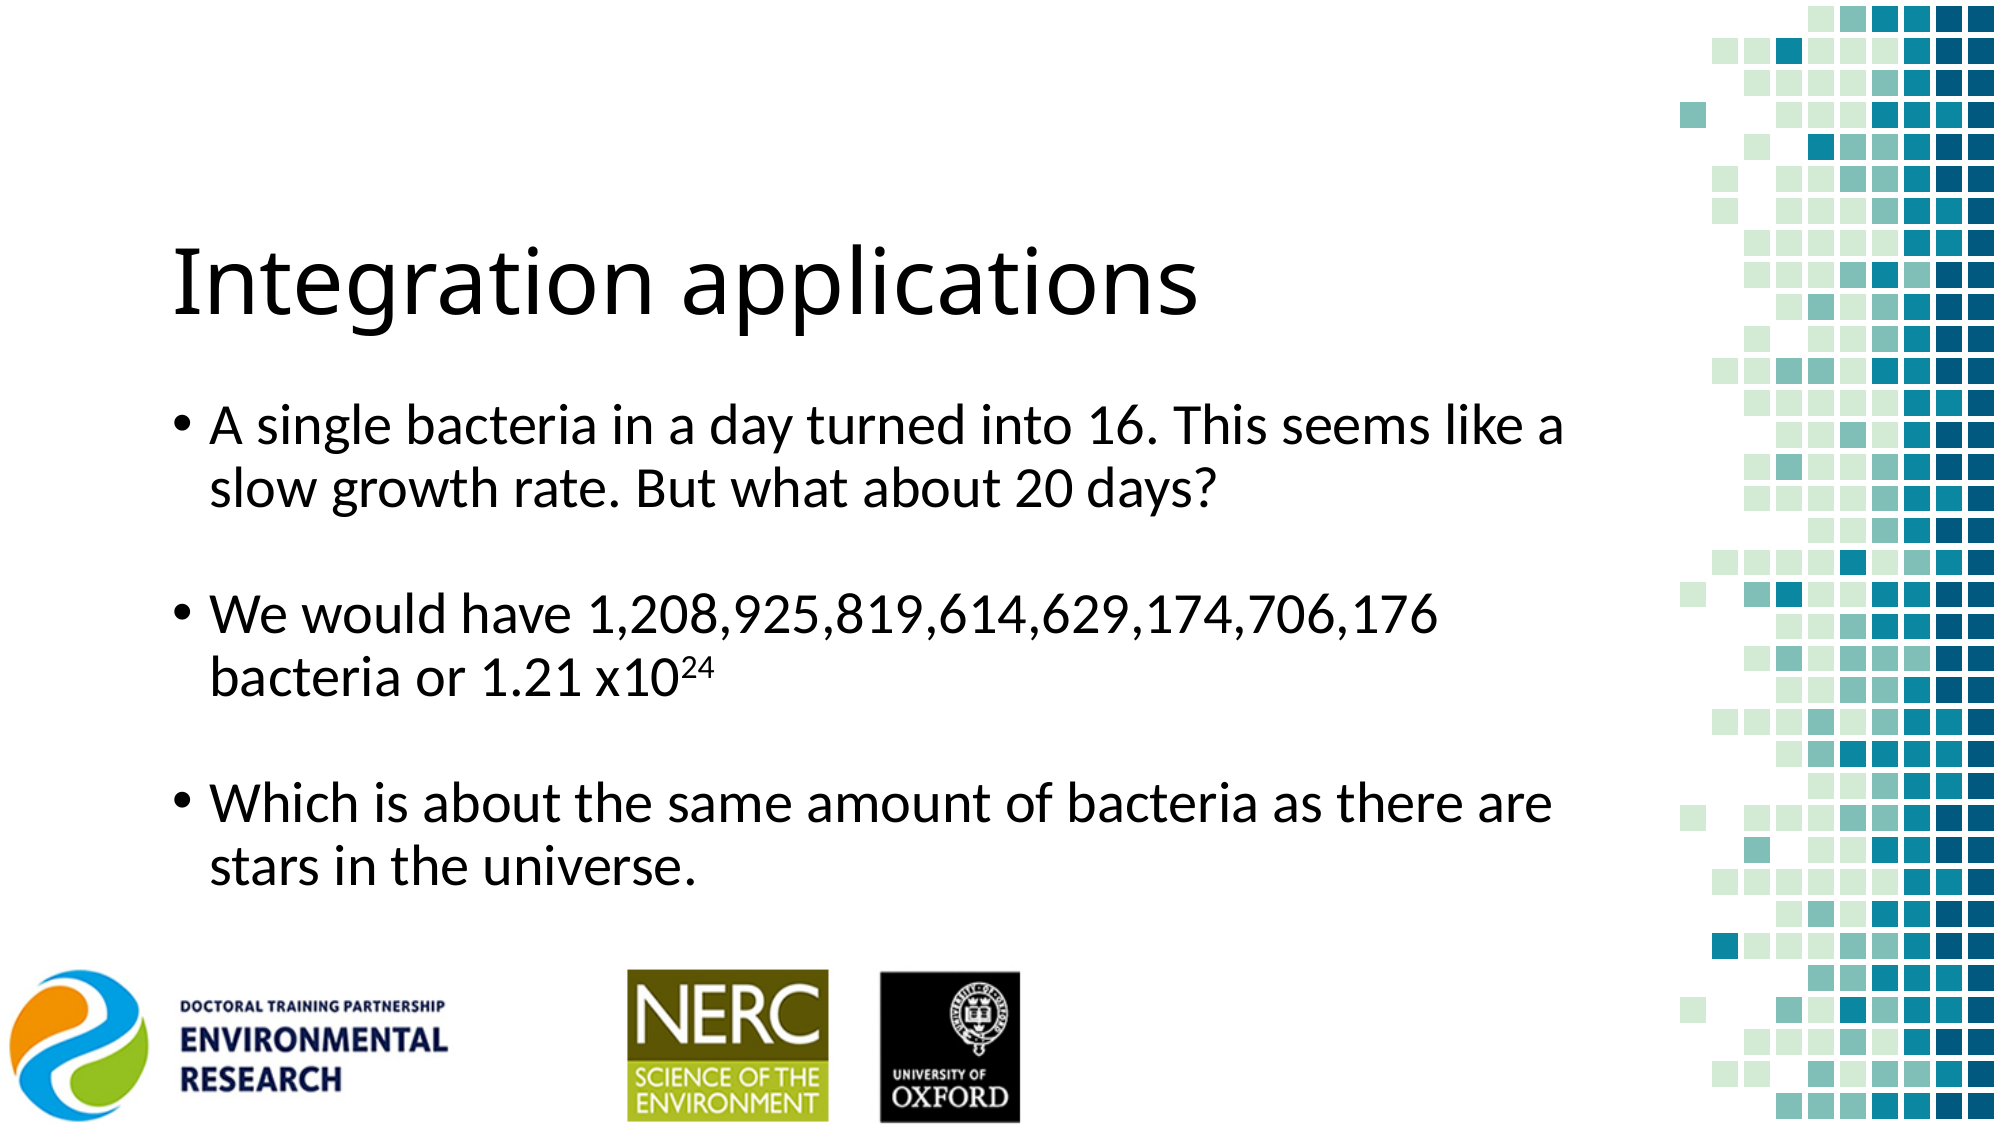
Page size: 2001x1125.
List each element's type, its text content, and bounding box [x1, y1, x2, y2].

list A single bacteria in a day turned into 16. This seems like a slow growth rate. But what about 20 days? We would have 1,208,925,819,614,629,174,706,176 bacteria or 1.21 x1024 Which is about the same amount of bacteria as there are stars in the universe. [157, 379, 1636, 964]
title Integration applications [157, 161, 1636, 350]
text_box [0, 964, 1676, 1125]
